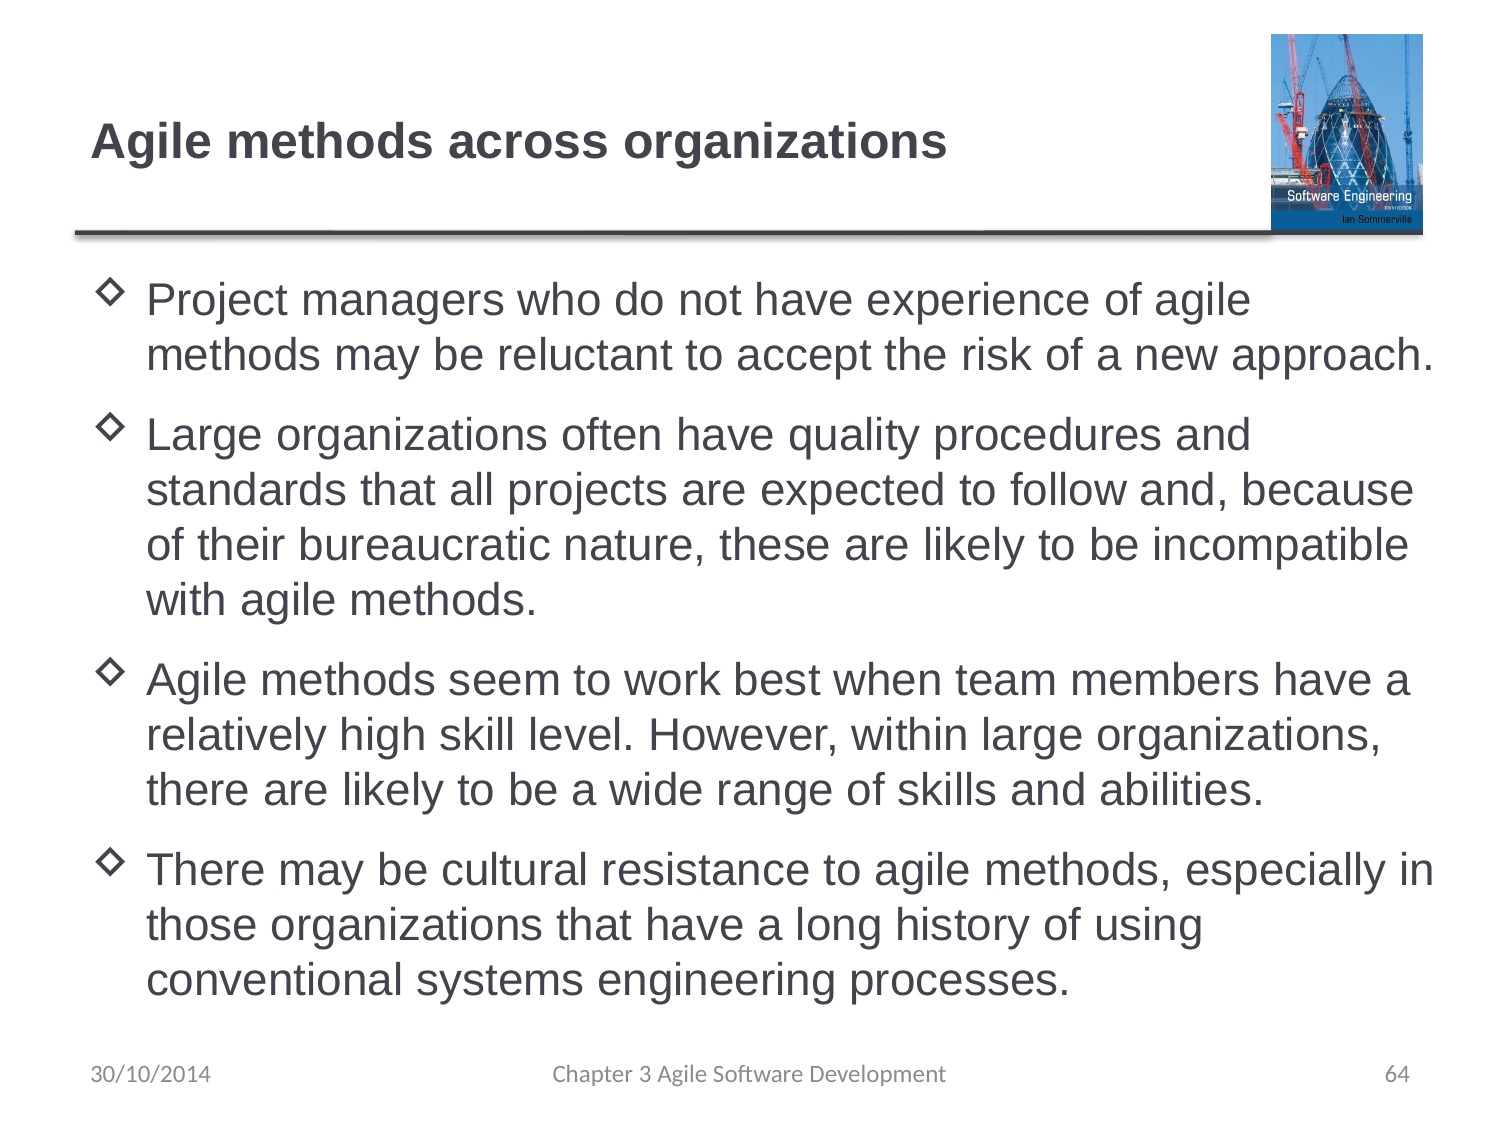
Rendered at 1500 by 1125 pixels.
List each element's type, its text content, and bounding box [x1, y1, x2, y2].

footer Chapter 3 Agile Software Development [512, 1042, 988, 1103]
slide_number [75, 1042, 425, 1103]
title Agile methods across organizations [74, 44, 1272, 233]
slide_number 64 [1074, 1042, 1425, 1103]
picture [1271, 34, 1423, 230]
list Project managers who do not have experience of agile methods may be reluctant to accept the risk of a new approach. Large organizations often have quality procedures and standards that all projects are expected to follow and, because of their bureaucratic nature, these are likely to be incompatible with agile methods. Agile methods seem to work best when team members have a relatively high skill level. However, within large organizations, there are likely to be a wide range of skills and abilities. There may be cultural resistance to agile methods, especially in those organizations that have a long history of using conventional systems engineering processes. [75, 262, 1455, 1005]
